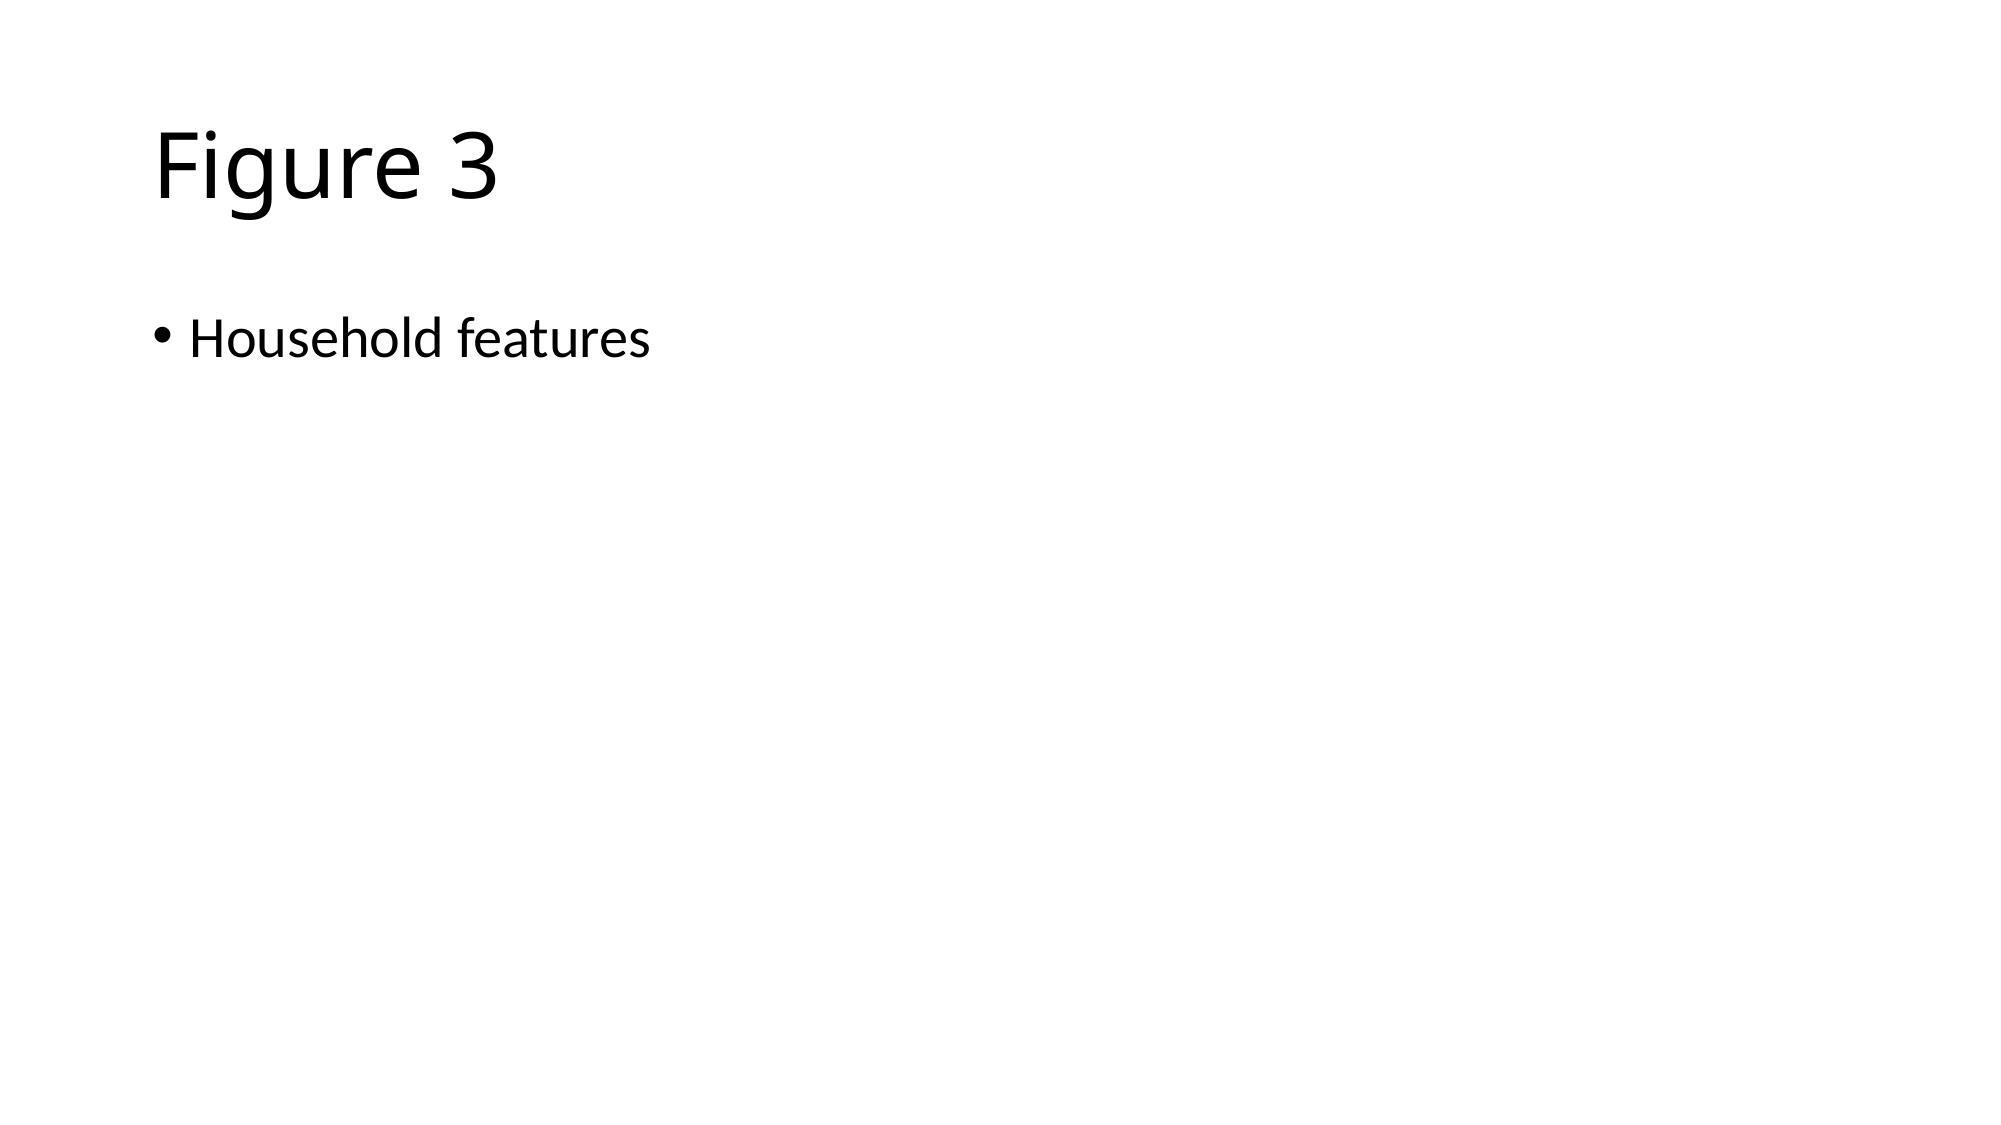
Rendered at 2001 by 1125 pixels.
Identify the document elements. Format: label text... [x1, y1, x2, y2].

title Figure 3 [137, 59, 1863, 278]
list Household features [137, 299, 1863, 1014]
